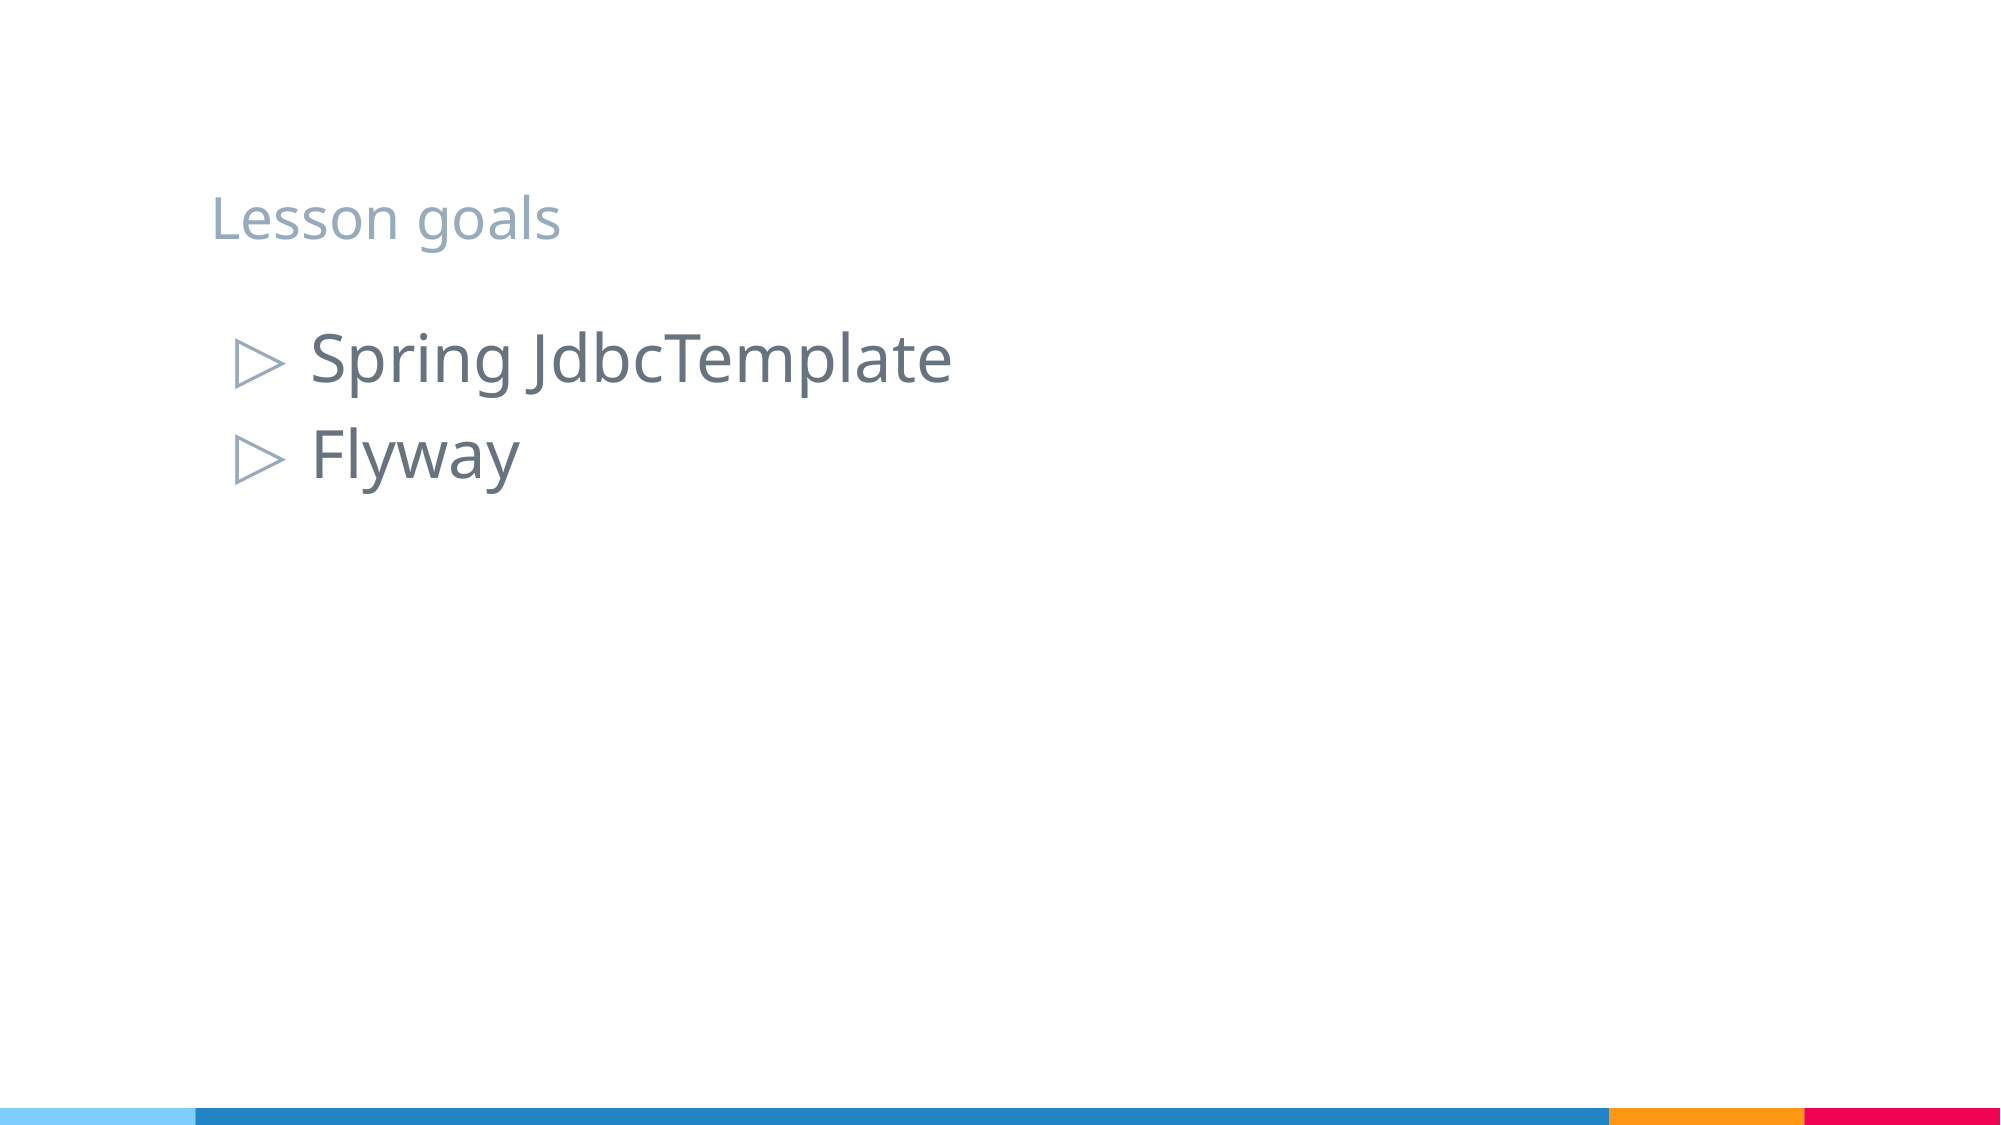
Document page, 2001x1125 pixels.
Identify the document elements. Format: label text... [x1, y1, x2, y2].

list Spring JdbcTemplate Flyway [195, 300, 1609, 1078]
title Lesson goals [195, 78, 1609, 266]
